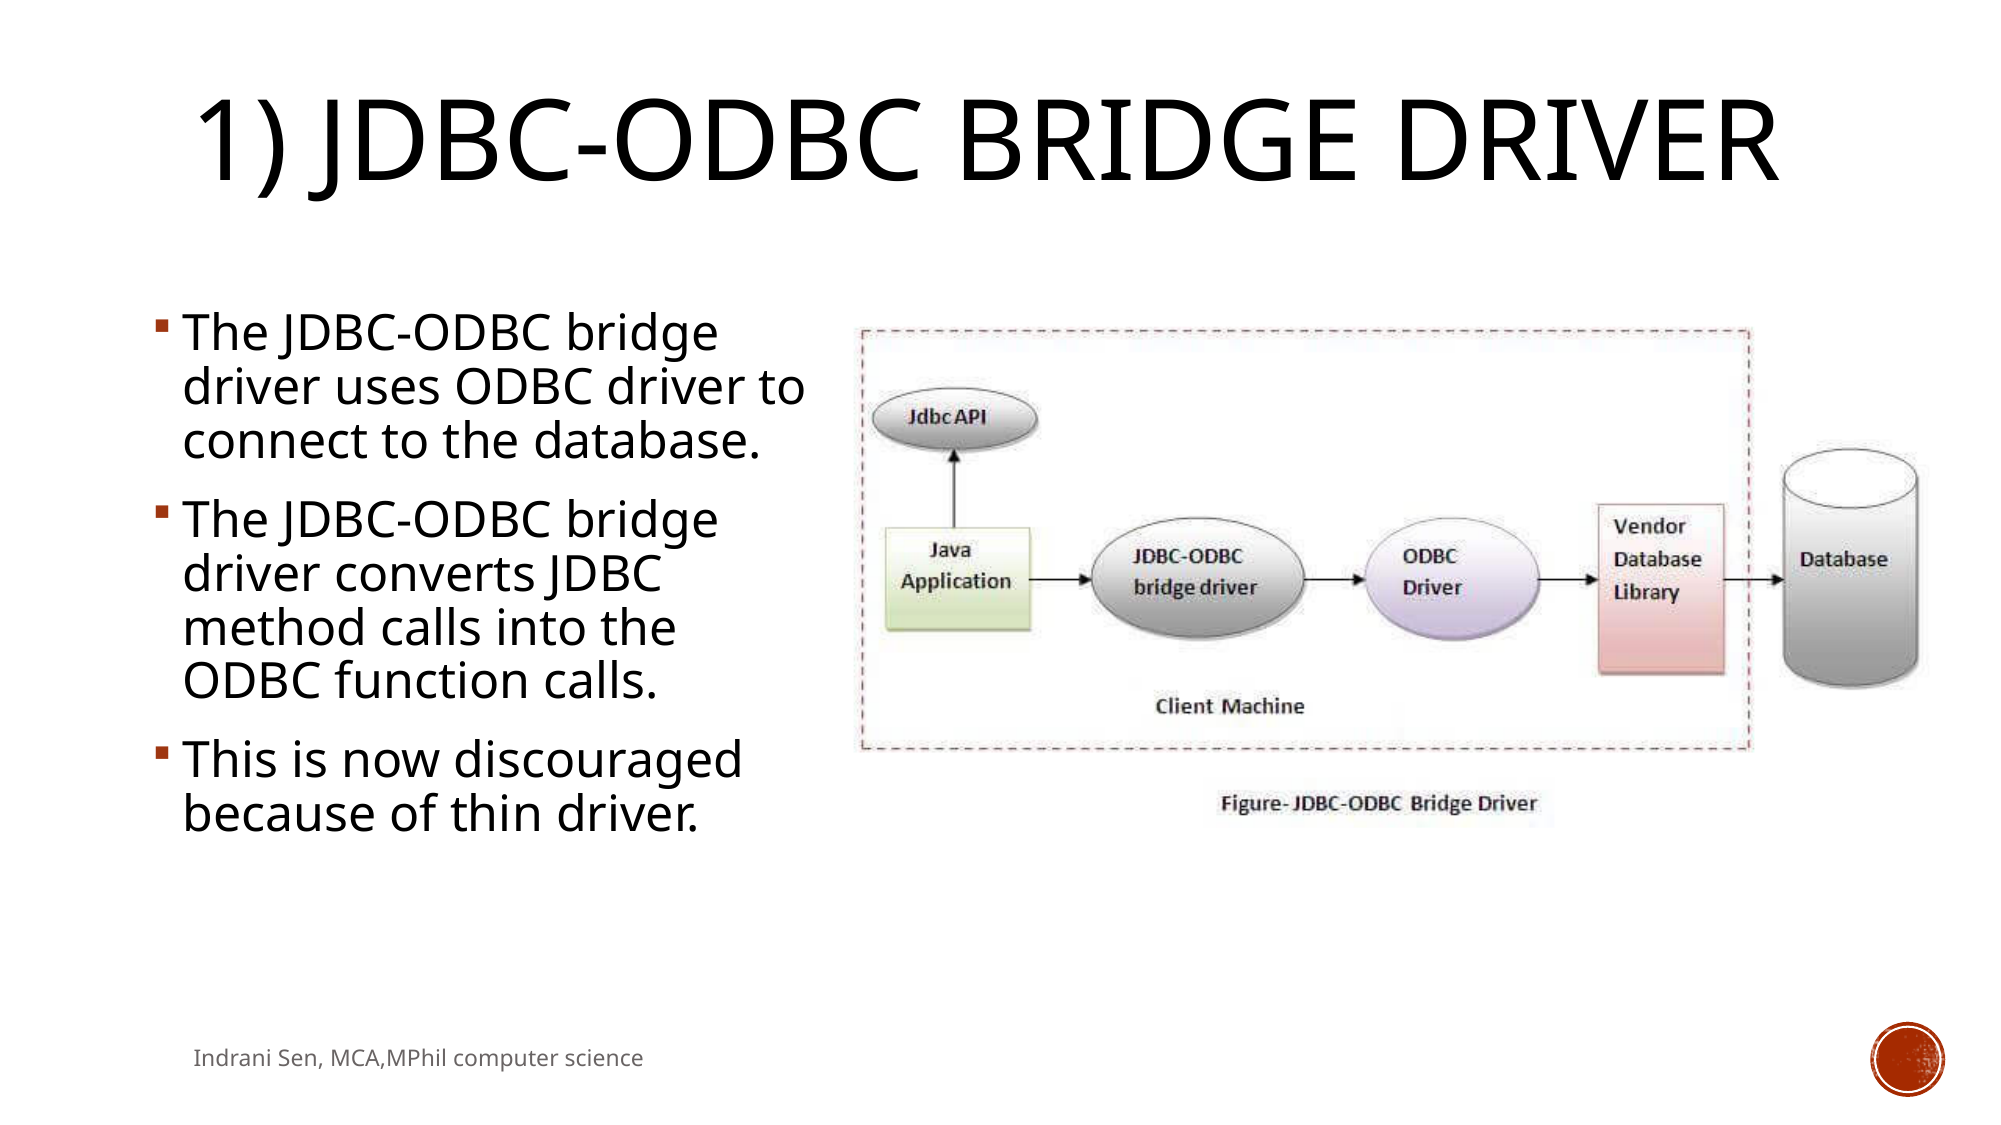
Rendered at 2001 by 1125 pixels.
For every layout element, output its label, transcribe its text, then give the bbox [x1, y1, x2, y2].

list The JDBC-ODBC bridge driver uses ODBC driver to connect to the database. The JDBC-ODBC bridge driver converts JDBC method calls into the ODBC function calls. This is now discouraged because of thin driver. [137, 299, 830, 1014]
footer Indrani Sen, MCA,MPhil computer science [178, 1028, 1217, 1089]
title 1) JDBC-ODBC bridge driver [175, 79, 1826, 299]
picture [829, 277, 2000, 878]
